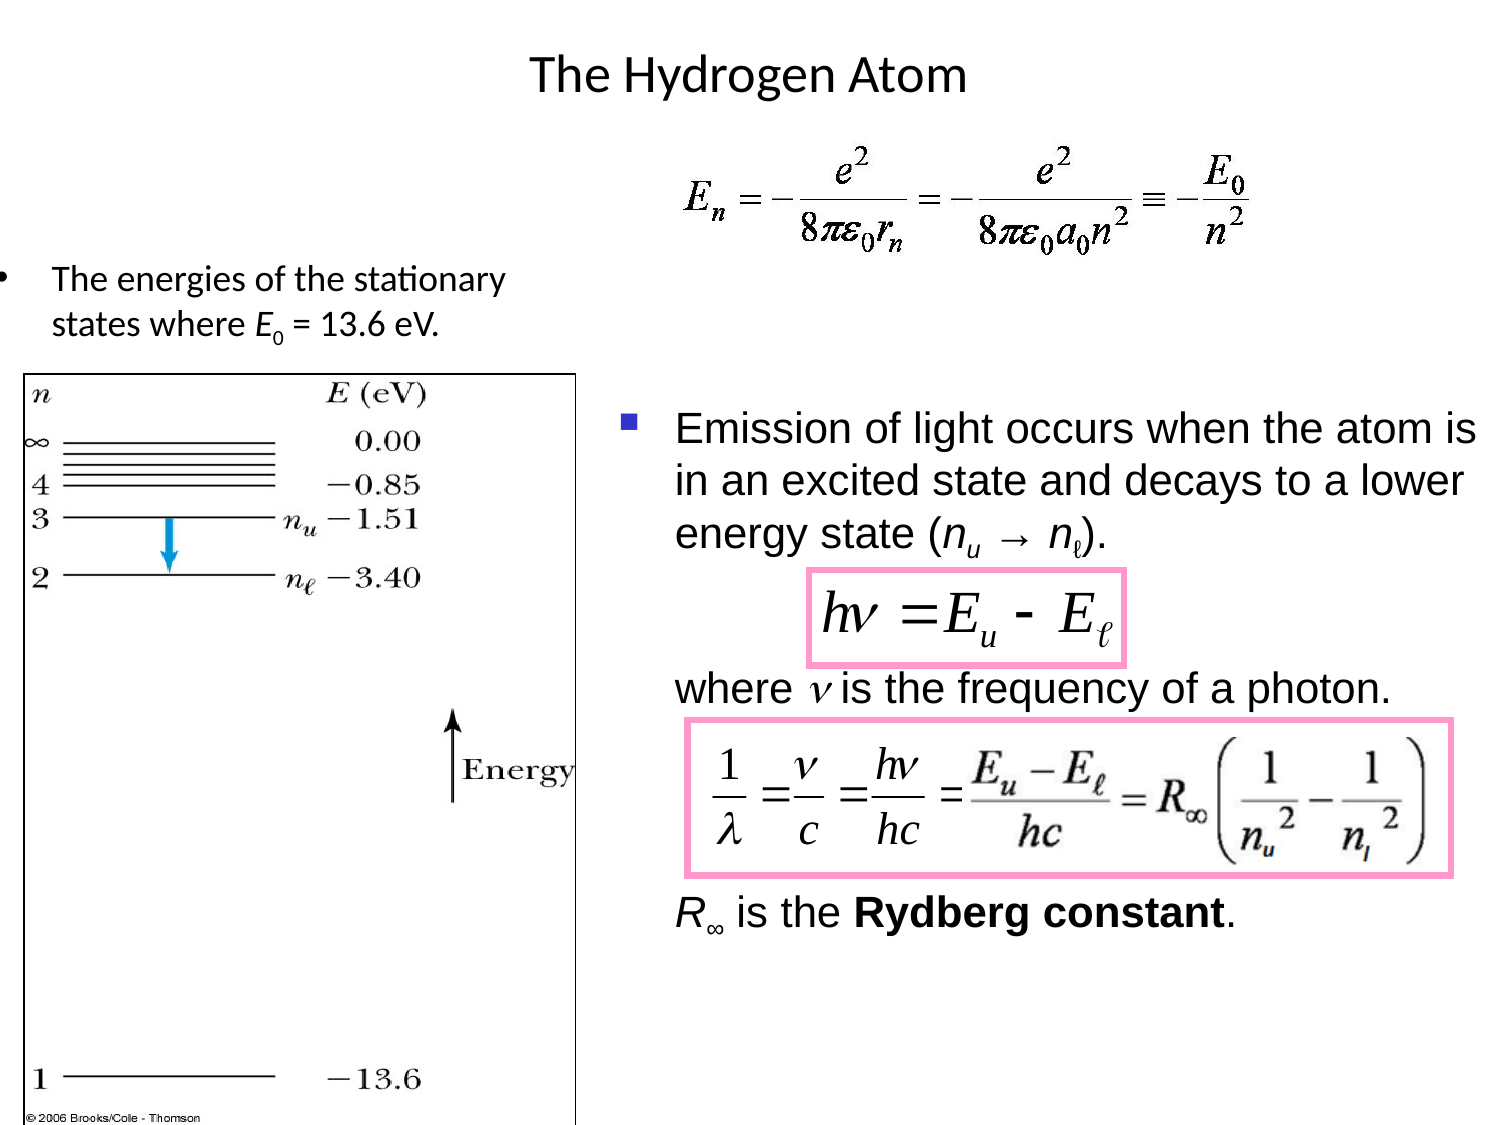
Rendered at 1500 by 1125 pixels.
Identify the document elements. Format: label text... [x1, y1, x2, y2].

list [812, 572, 1122, 663]
list The energies of the stationary states where E0 = 13.6 eV. [0, 246, 575, 990]
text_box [687, 719, 1452, 876]
title The Hydrogen Atom [74, 0, 1425, 141]
picture [682, 139, 1251, 257]
picture [962, 737, 1444, 871]
picture [24, 374, 576, 1125]
text_box Emission of light occurs when the atom is in an excited state and decays to a lower energy state (nu → nℓ). where n is the frequency of a photon. R∞ is the Rydberg constant. [603, 391, 1500, 1025]
